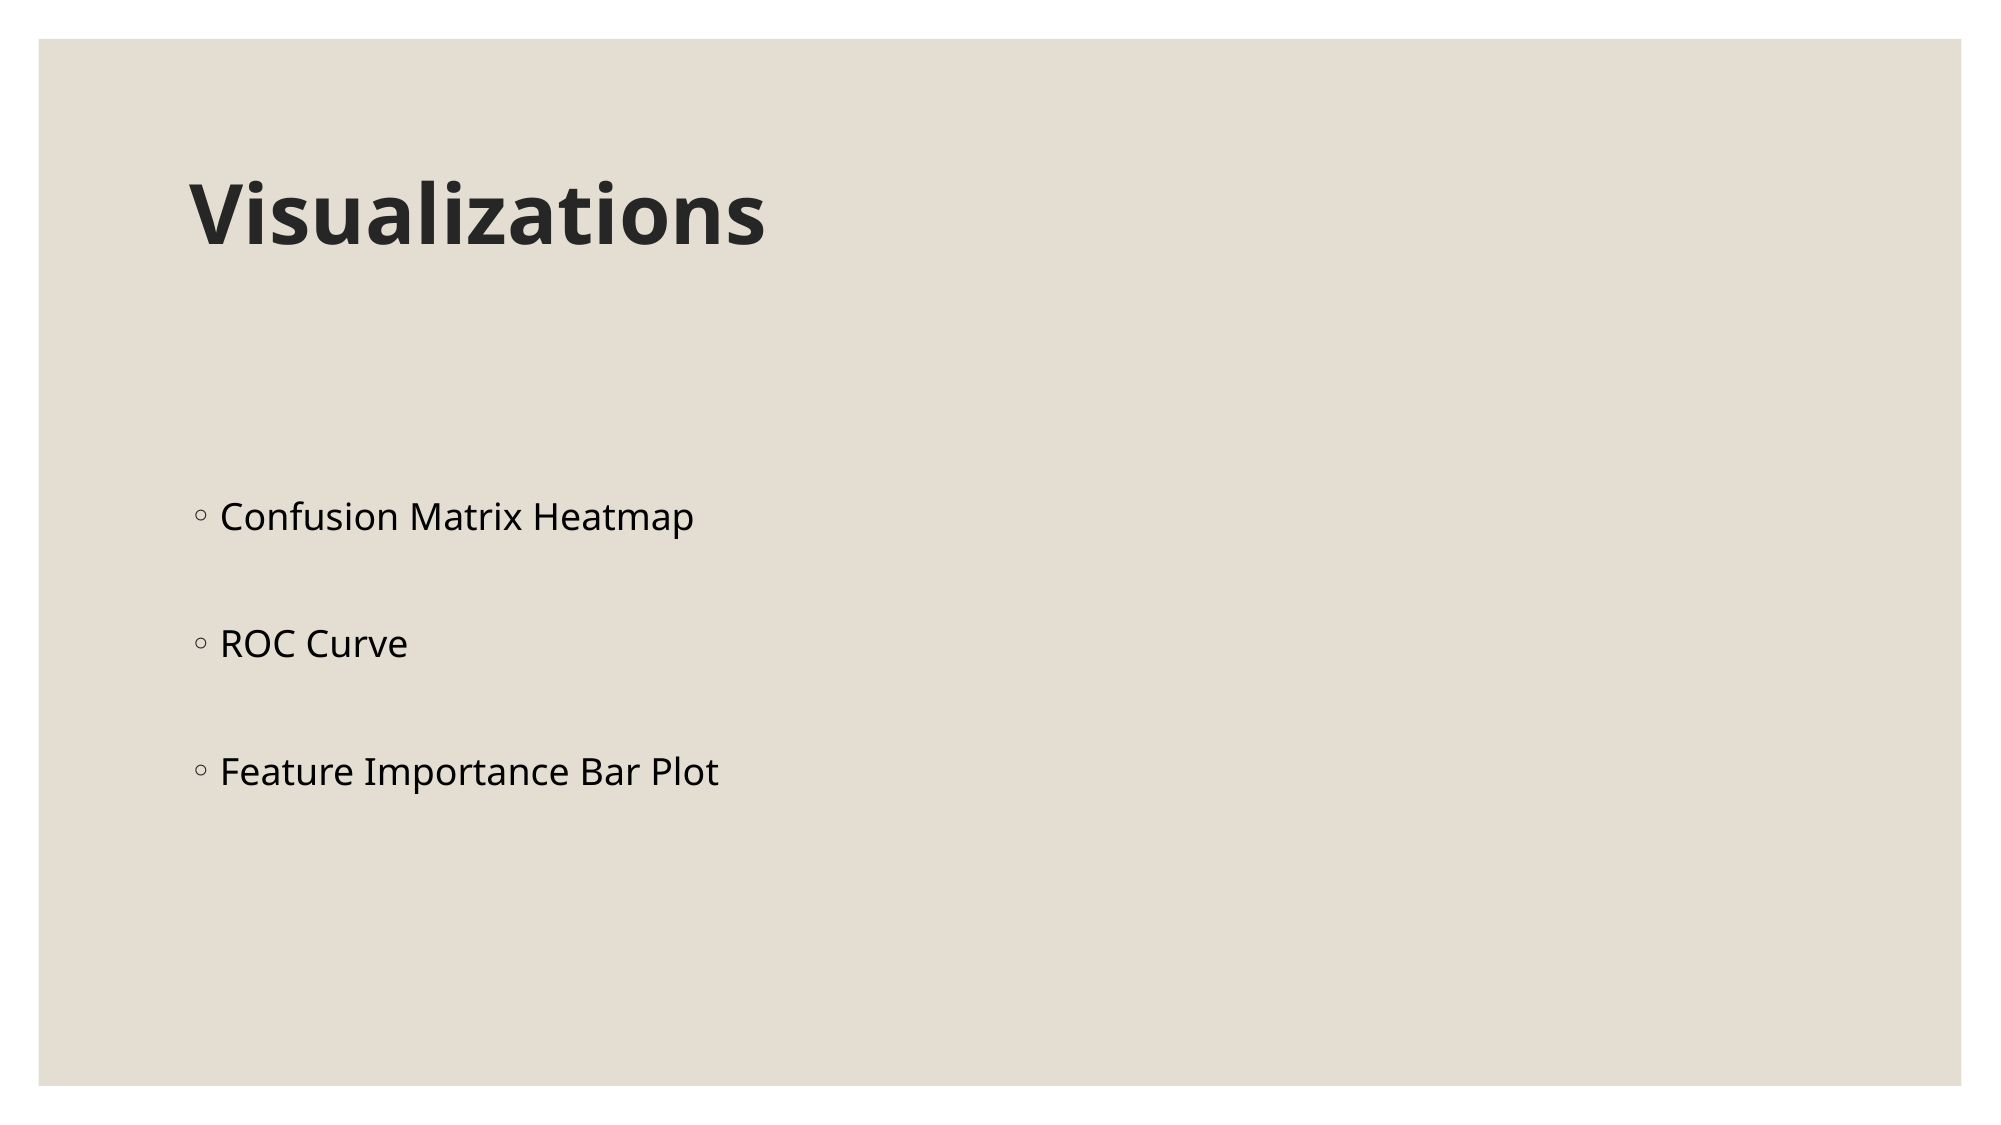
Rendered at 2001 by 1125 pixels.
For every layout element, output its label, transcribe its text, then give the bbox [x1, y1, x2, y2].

list Confusion Matrix Heatmap ROC Curve Feature Importance Bar Plot [174, 484, 1825, 871]
title Visualizations [174, 105, 790, 331]
